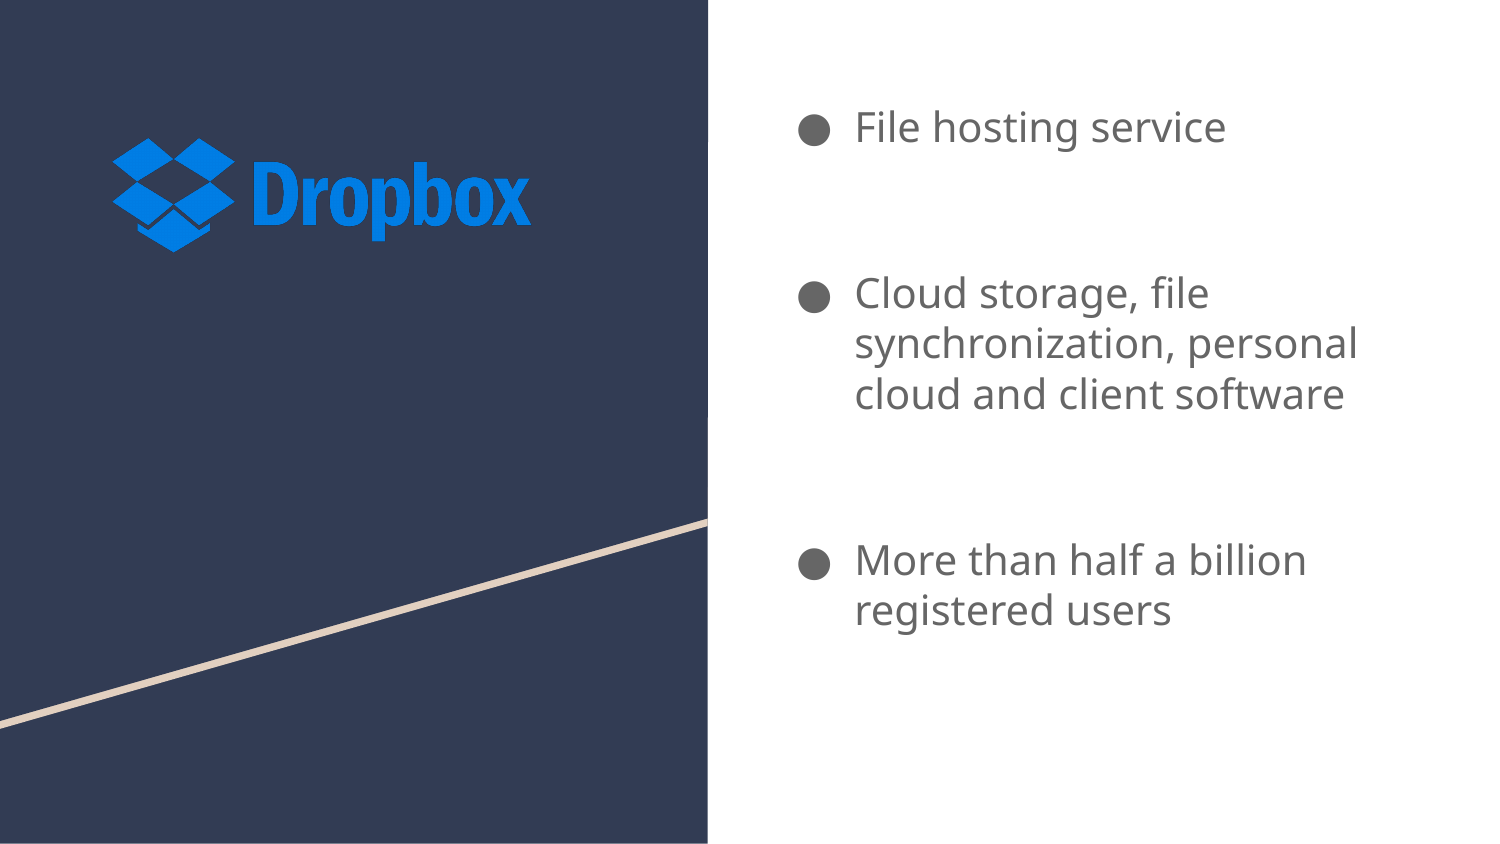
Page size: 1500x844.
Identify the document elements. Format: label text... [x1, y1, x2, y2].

picture [55, 44, 602, 346]
list File hosting service Cloud storage, file synchronization, personal cloud and client software More than half a billion registered users [764, 85, 1448, 758]
